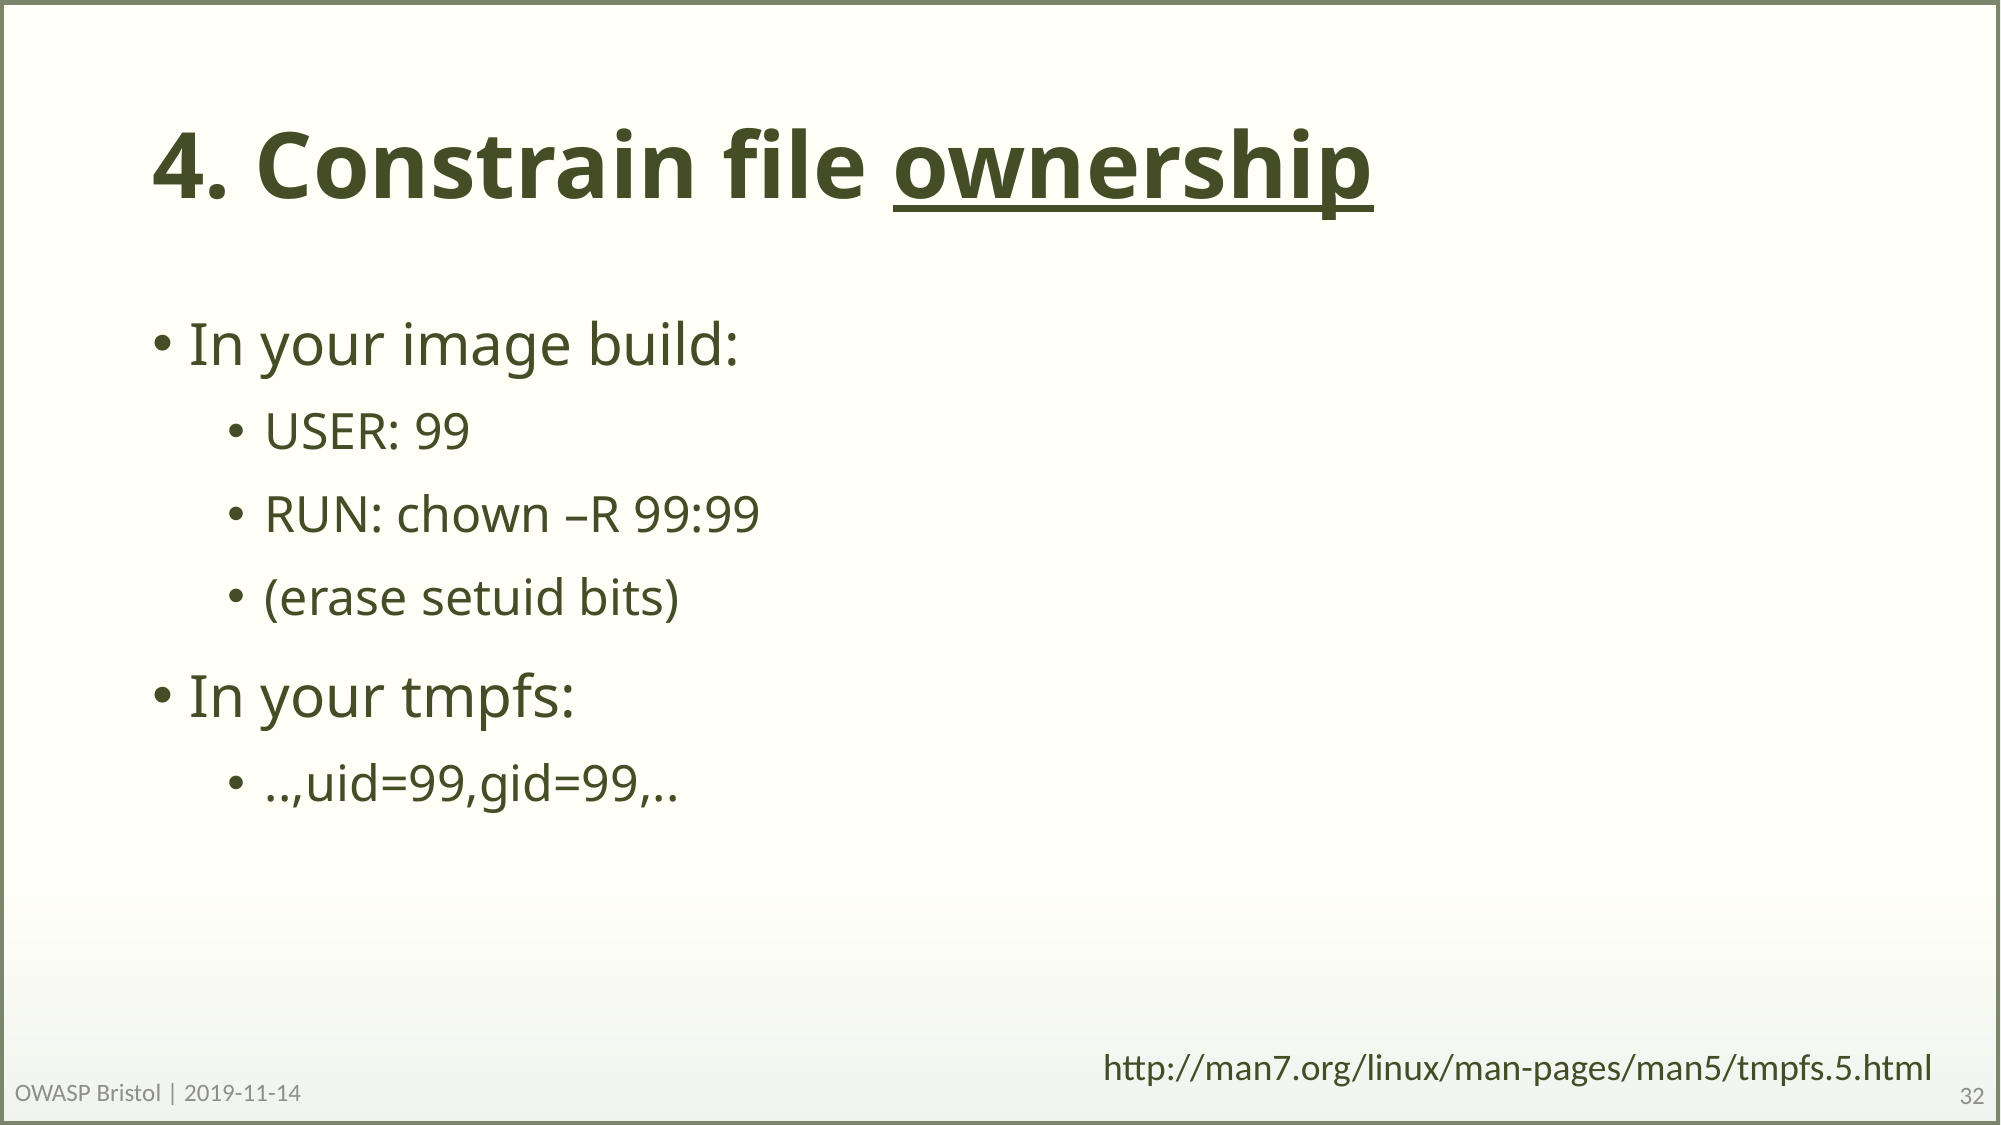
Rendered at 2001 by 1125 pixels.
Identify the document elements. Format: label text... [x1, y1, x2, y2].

title 4. Constrain file ownership [137, 59, 1863, 278]
text_box http://man7.org/linux/man-pages/man5/tmpfs.5.html [1088, 1035, 1949, 1096]
list In your image build: USER: 99 RUN: chown –R 99:99 (erase setuid bits) In your tmpfs: ..,uid=99,gid=99,.. [137, 299, 1863, 1014]
footer OWASP Bristol | 2019-11-14 [0, 1061, 675, 1121]
slide_number 32 [1550, 1065, 2000, 1125]
